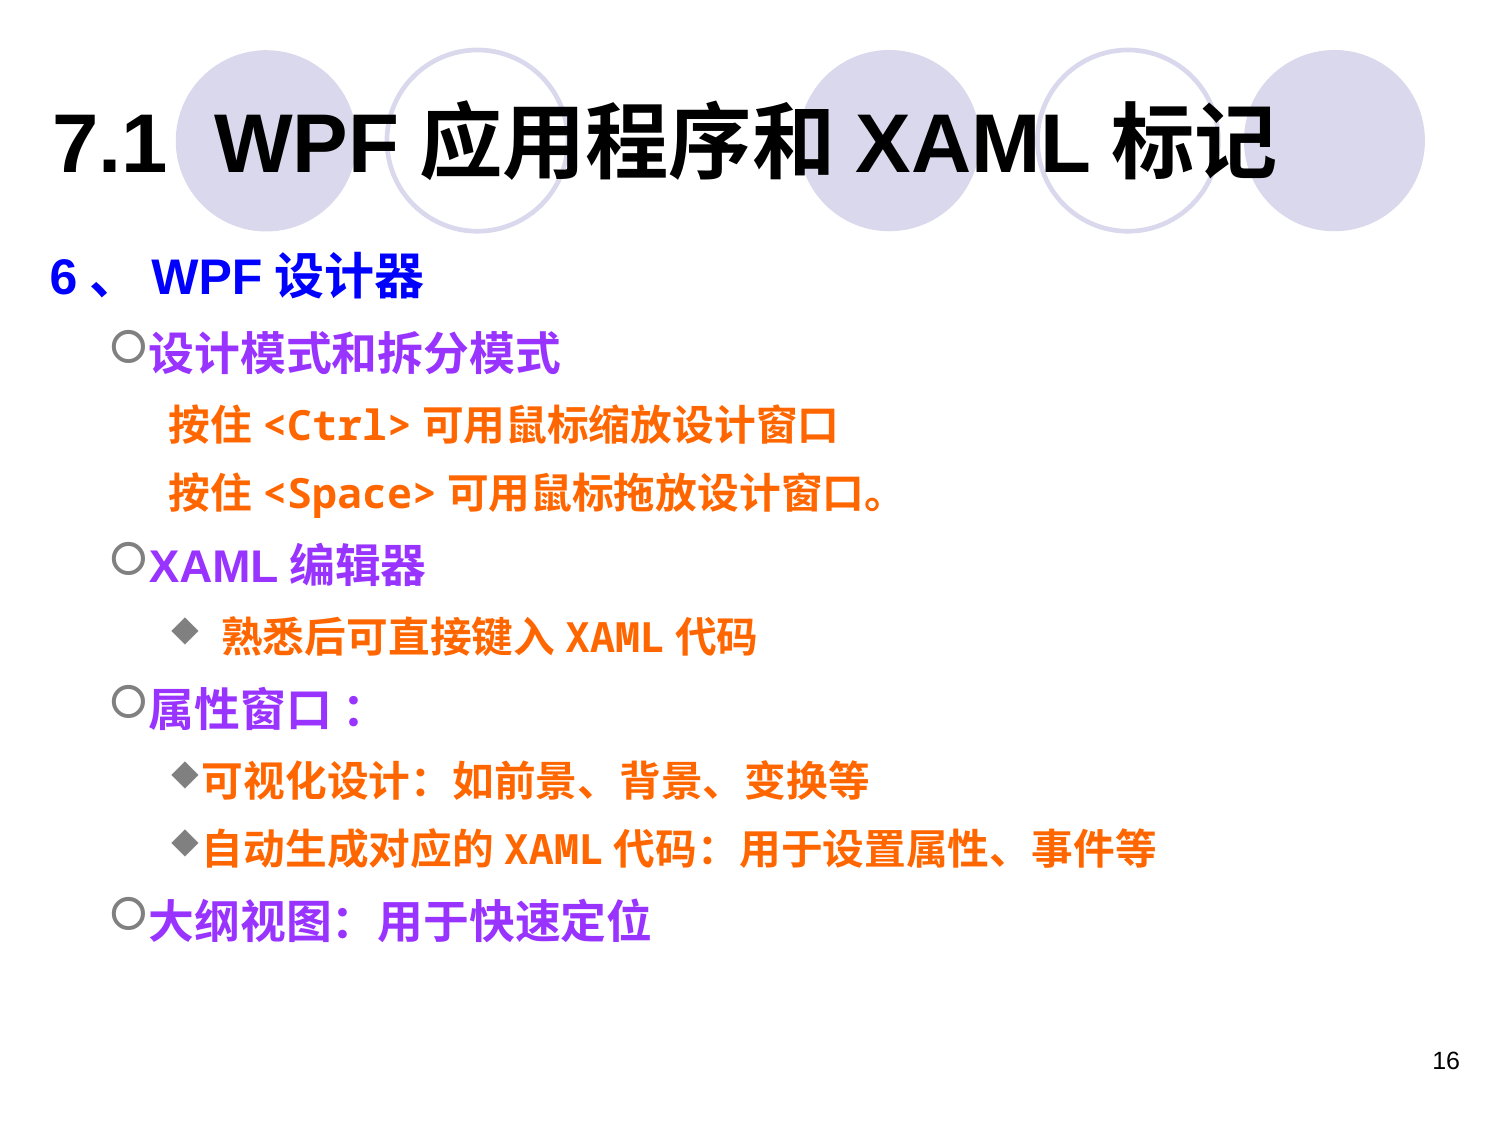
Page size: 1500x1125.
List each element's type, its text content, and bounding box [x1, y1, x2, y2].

title 7.1 WPF应用程序和XAML标记 [37, 45, 1463, 224]
text_box 16 [1125, 1037, 1475, 1113]
list 6、WPF设计器 设计模式和拆分模式 按住<Ctrl>可用鼠标缩放设计窗口 按住<Space>可用鼠标拖放设计窗口。 XAML编辑器 熟悉后可直接键入XAML代码 属性窗口 ： 可视化设计：如前景、背景、变换等 自动生成对应的XAML代码：用于设置属性、事件等 大纲视图：用于快速定位 [34, 224, 1473, 1038]
